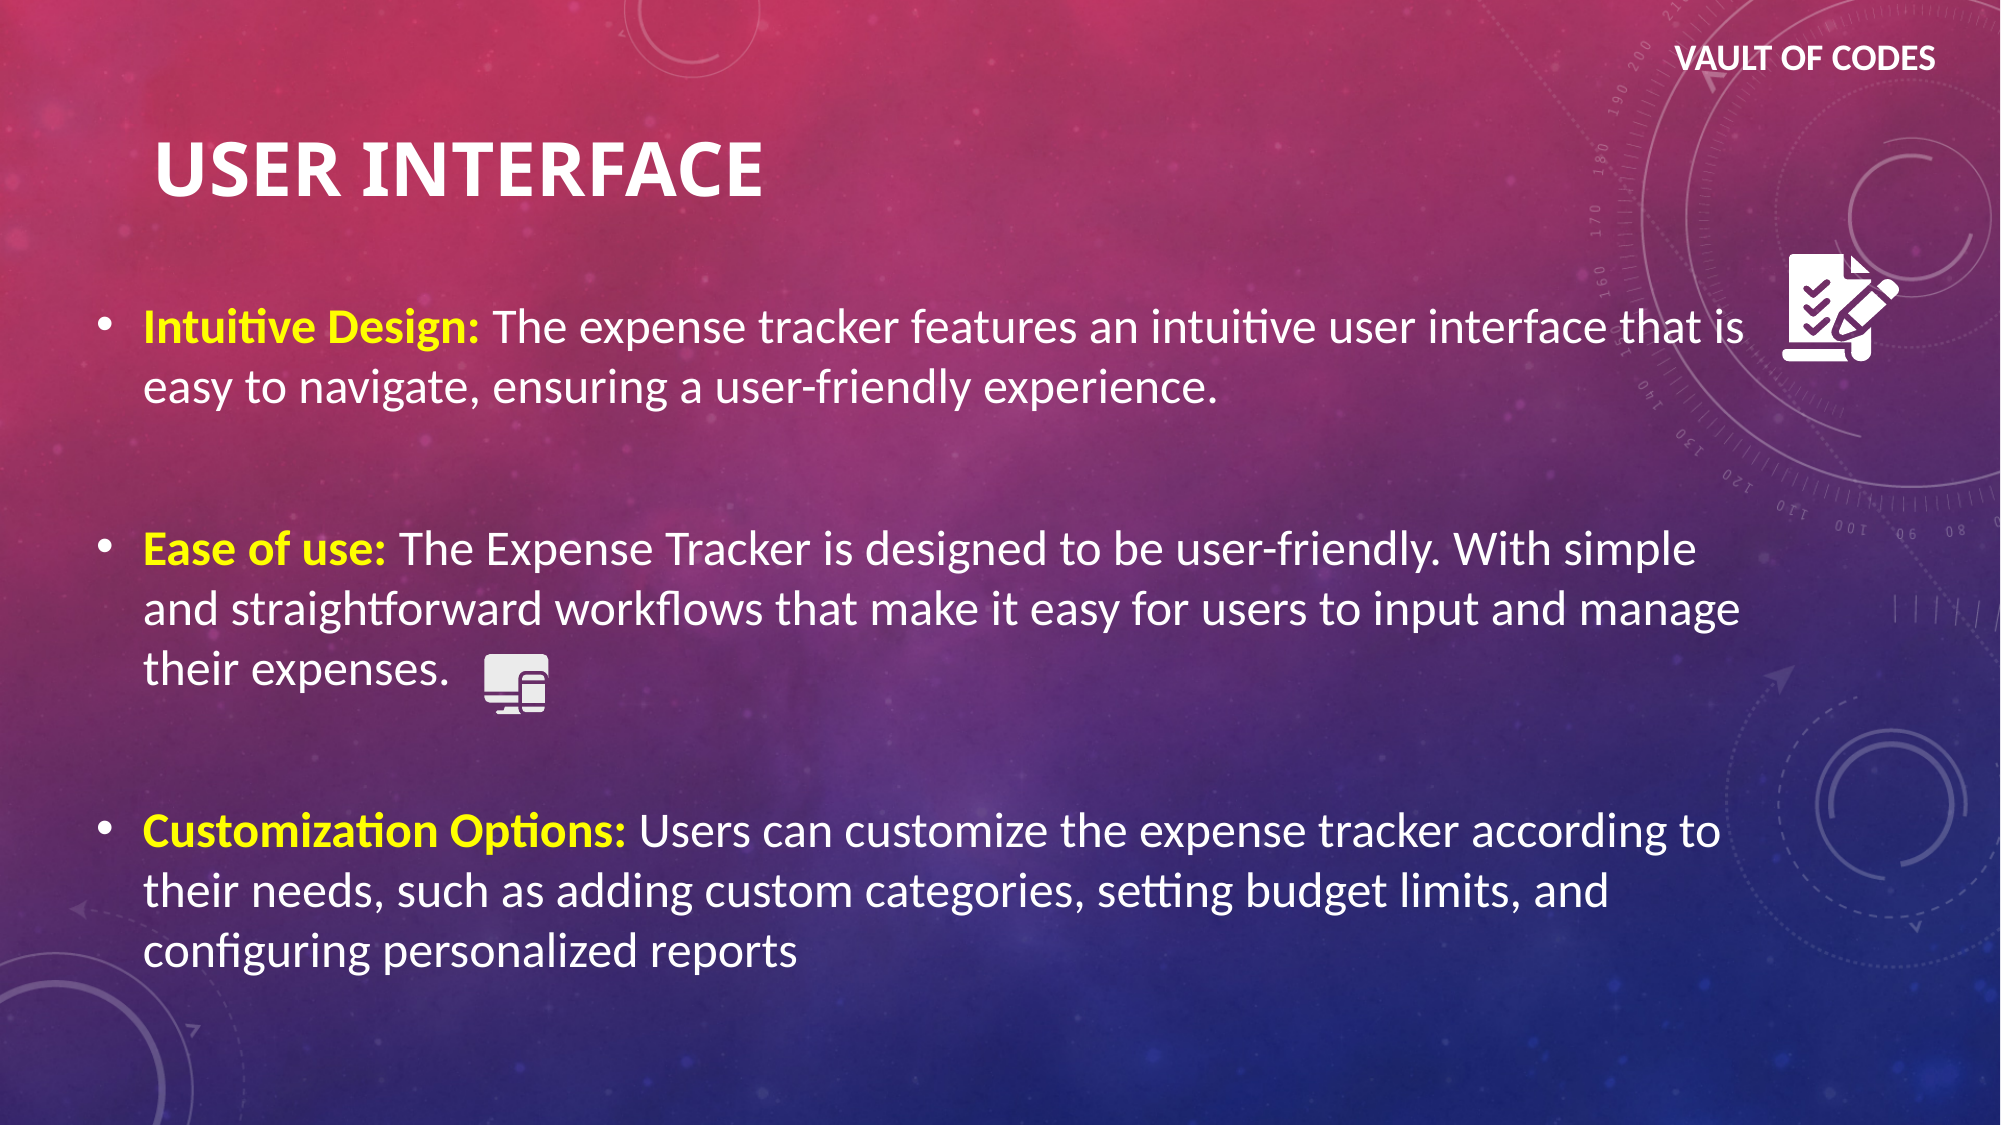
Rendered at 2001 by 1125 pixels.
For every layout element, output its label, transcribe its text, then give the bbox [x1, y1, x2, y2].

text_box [1782, 253, 1900, 362]
title User interface [137, 46, 1800, 286]
picture [0, 0, 2001, 1125]
list Intuitive Design: The expense tracker features an intuitive user interface that is easy to navigate, ensuring a user-friendly experience. Ease of use: The Expense Tracker is designed to be user-friendly. With simple and straightforward workflows that make it easy for users to input and manage their expenses. Customization Options: Users can customize the expense tracker according to their needs, such as adding custom categories, setting budget limits, and configuring personalized reports [81, 248, 1775, 1023]
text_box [484, 653, 549, 715]
text_box VAULT OF CODES [1659, 25, 2000, 86]
